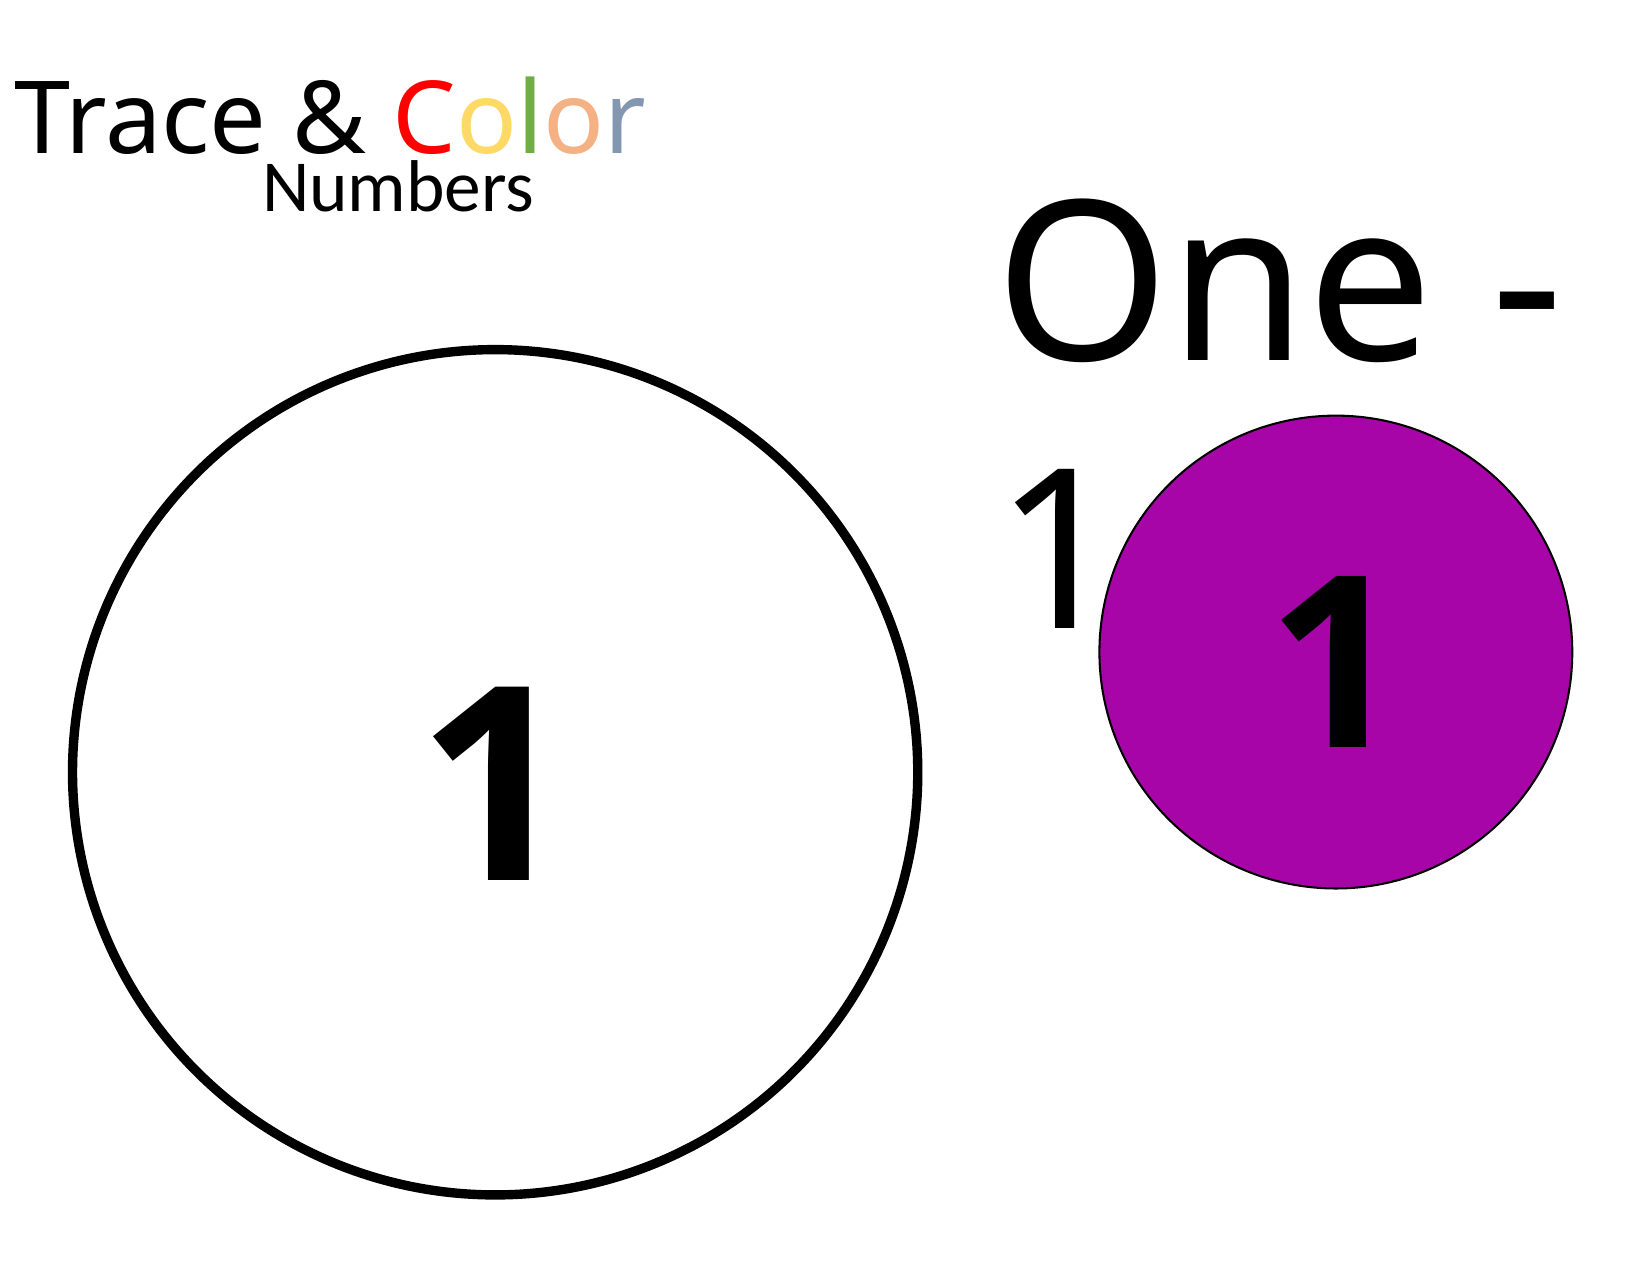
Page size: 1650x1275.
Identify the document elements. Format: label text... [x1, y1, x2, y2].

text_box One - 1 [980, 130, 1650, 681]
text_box 1 [1098, 414, 1574, 890]
text_box Trace & Color [0, 45, 827, 181]
text_box 1 [71, 348, 919, 1196]
text_box Numbers [14, 130, 783, 234]
